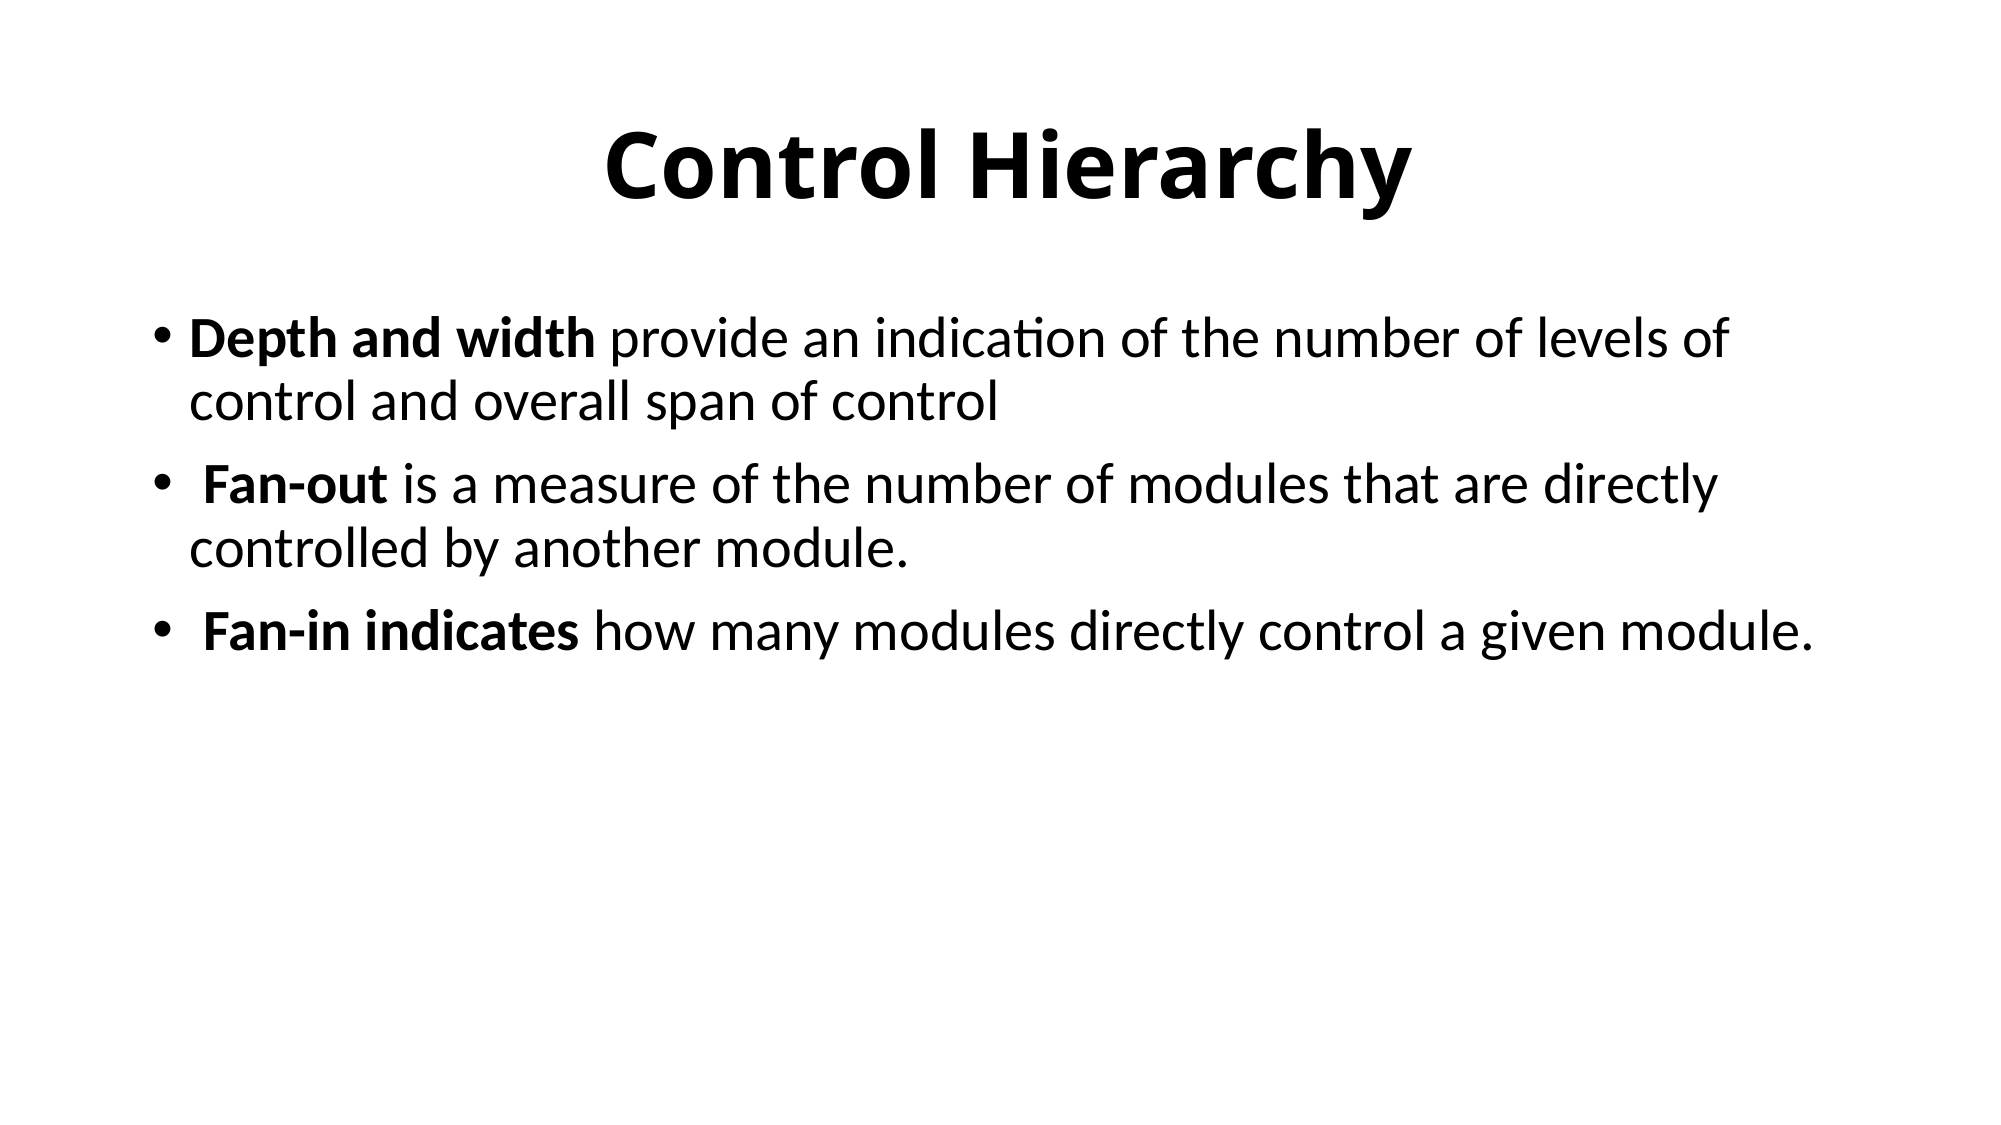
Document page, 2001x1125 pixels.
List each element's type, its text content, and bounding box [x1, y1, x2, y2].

title Control Hierarchy [137, 59, 1863, 278]
list Depth and width provide an indication of the number of levels of control and overall span of control Fan-out is a measure of the number of modules that are directly controlled by another module. Fan-in indicates how many modules directly control a given module. [137, 299, 1863, 1014]
